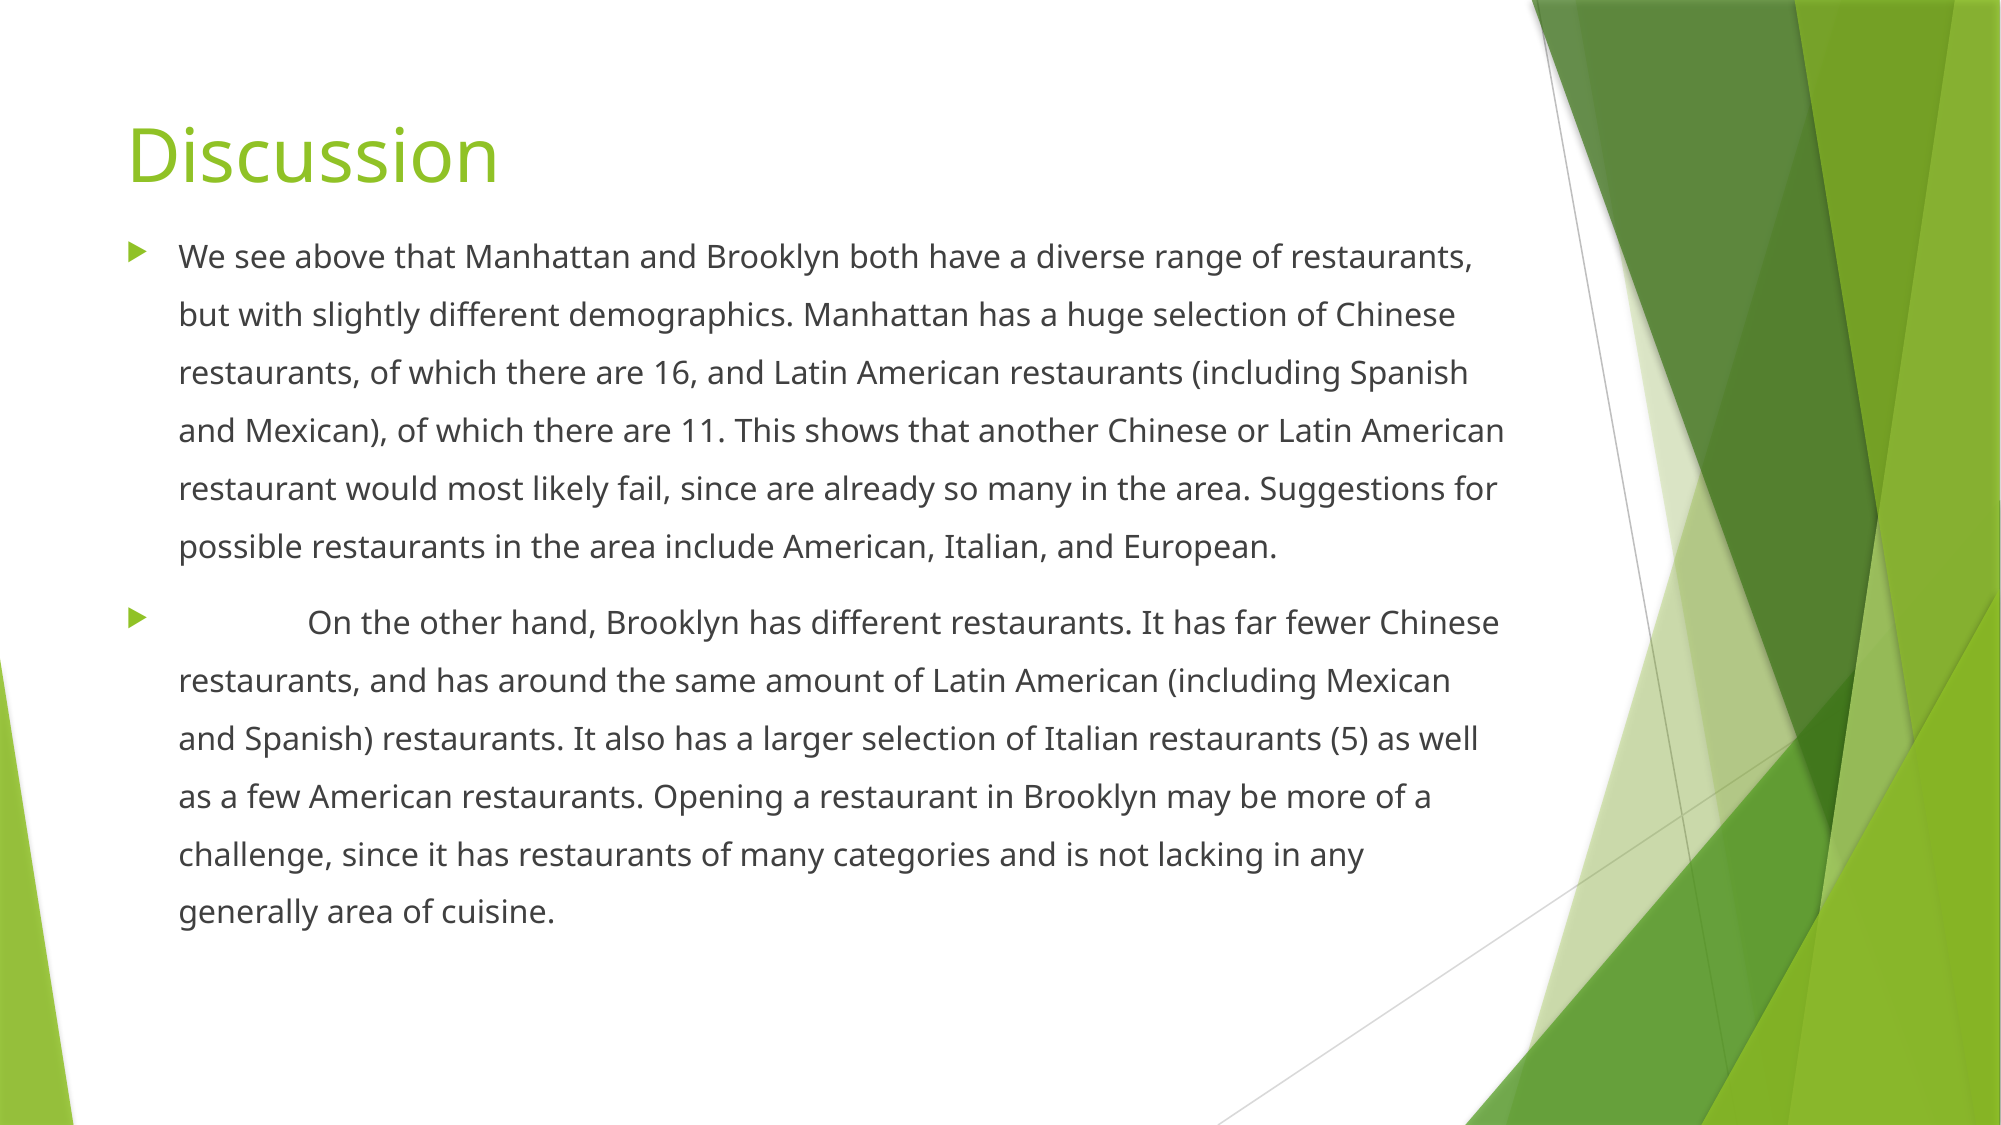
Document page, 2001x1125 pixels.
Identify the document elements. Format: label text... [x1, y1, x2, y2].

title Discussion [111, 99, 1522, 209]
list We see above that Manhattan and Brooklyn both have a diverse range of restaurants, but with slightly different demographics. Manhattan has a huge selection of Chinese restaurants, of which there are 16, and Latin American restaurants (including Spanish and Mexican), of which there are 11. This shows that another Chinese or Latin American restaurant would most likely fail, since are already so many in the area. Suggestions for possible restaurants in the area include American, Italian, and European. On the other hand, Brooklyn has different restaurants. It has far fewer Chinese restaurants, and has around the same amount of Latin American (including Mexican and Spanish) restaurants. It also has a larger selection of Italian restaurants (5) as well as a few American restaurants. Opening a restaurant in Brooklyn may be more of a challenge, since it has restaurants of many categories and is not lacking in any generally area of cuisine. [111, 209, 1522, 992]
